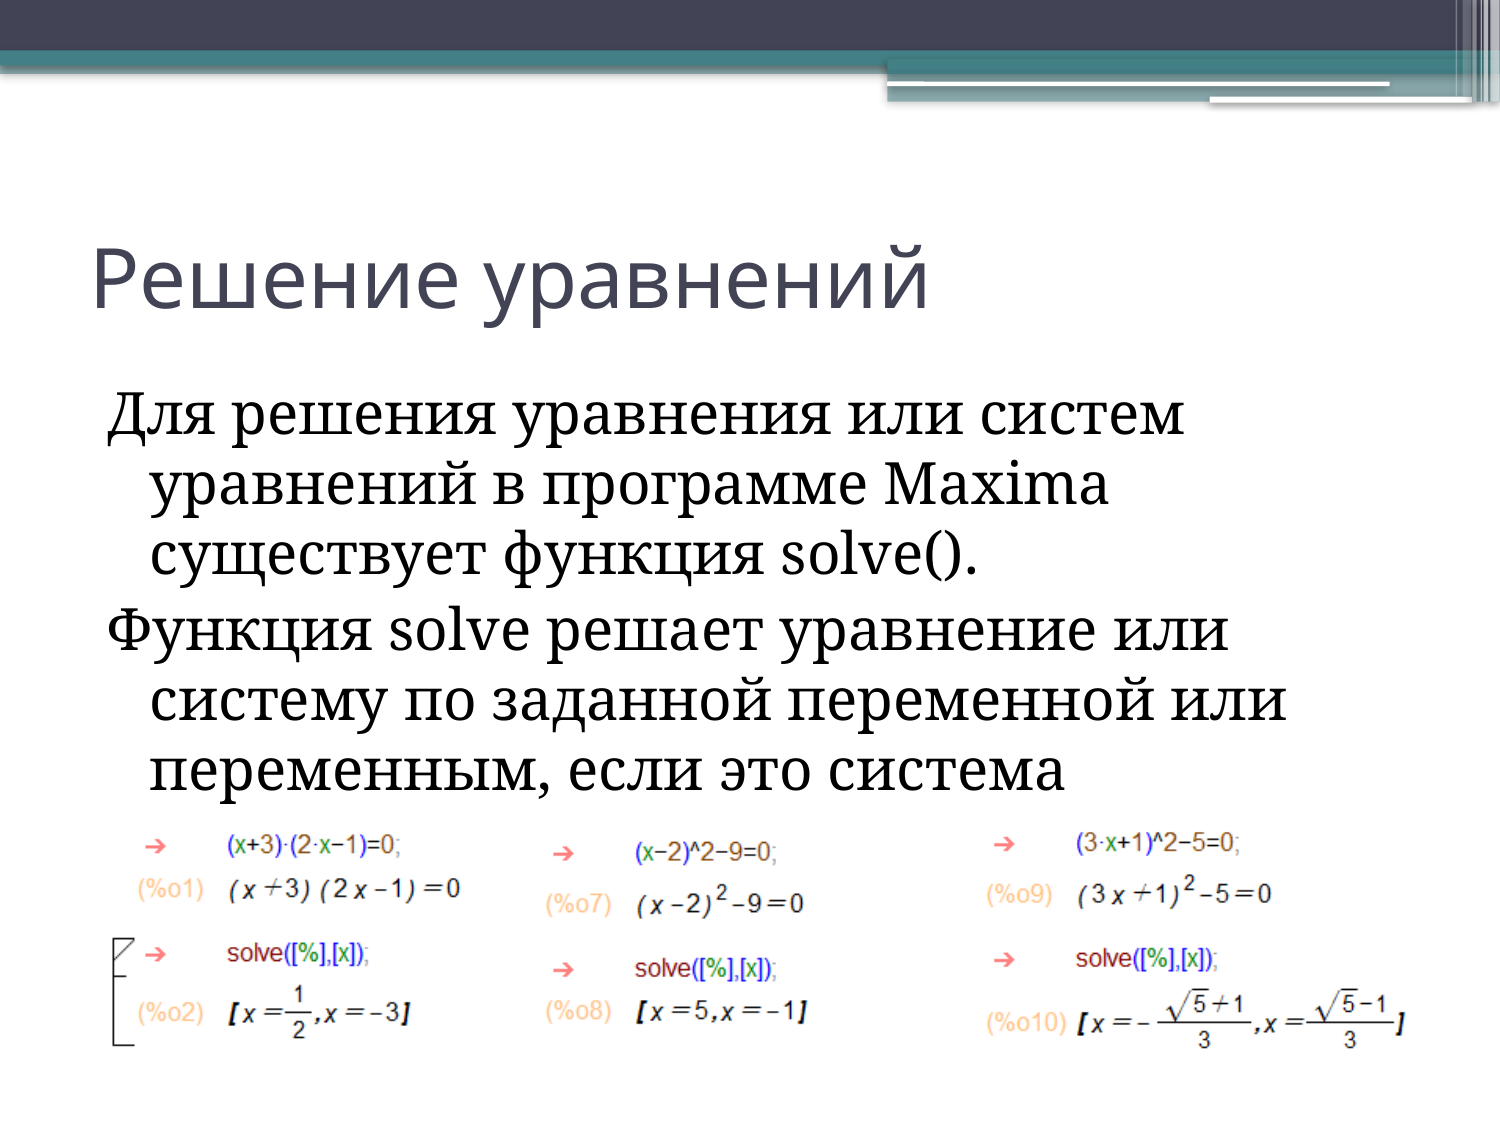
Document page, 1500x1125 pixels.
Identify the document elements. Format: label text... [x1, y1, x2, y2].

picture [960, 820, 1457, 1076]
title Решение уравнений [75, 187, 1425, 363]
picture [527, 831, 906, 1044]
picture [105, 808, 525, 1062]
list Для решения уравнения или систем уравнений в программе Maxima существует функция solve(). Функция solve решает уравнение или систему по заданной переменной или переменным, если это система уравнений. [75, 368, 1425, 1079]
